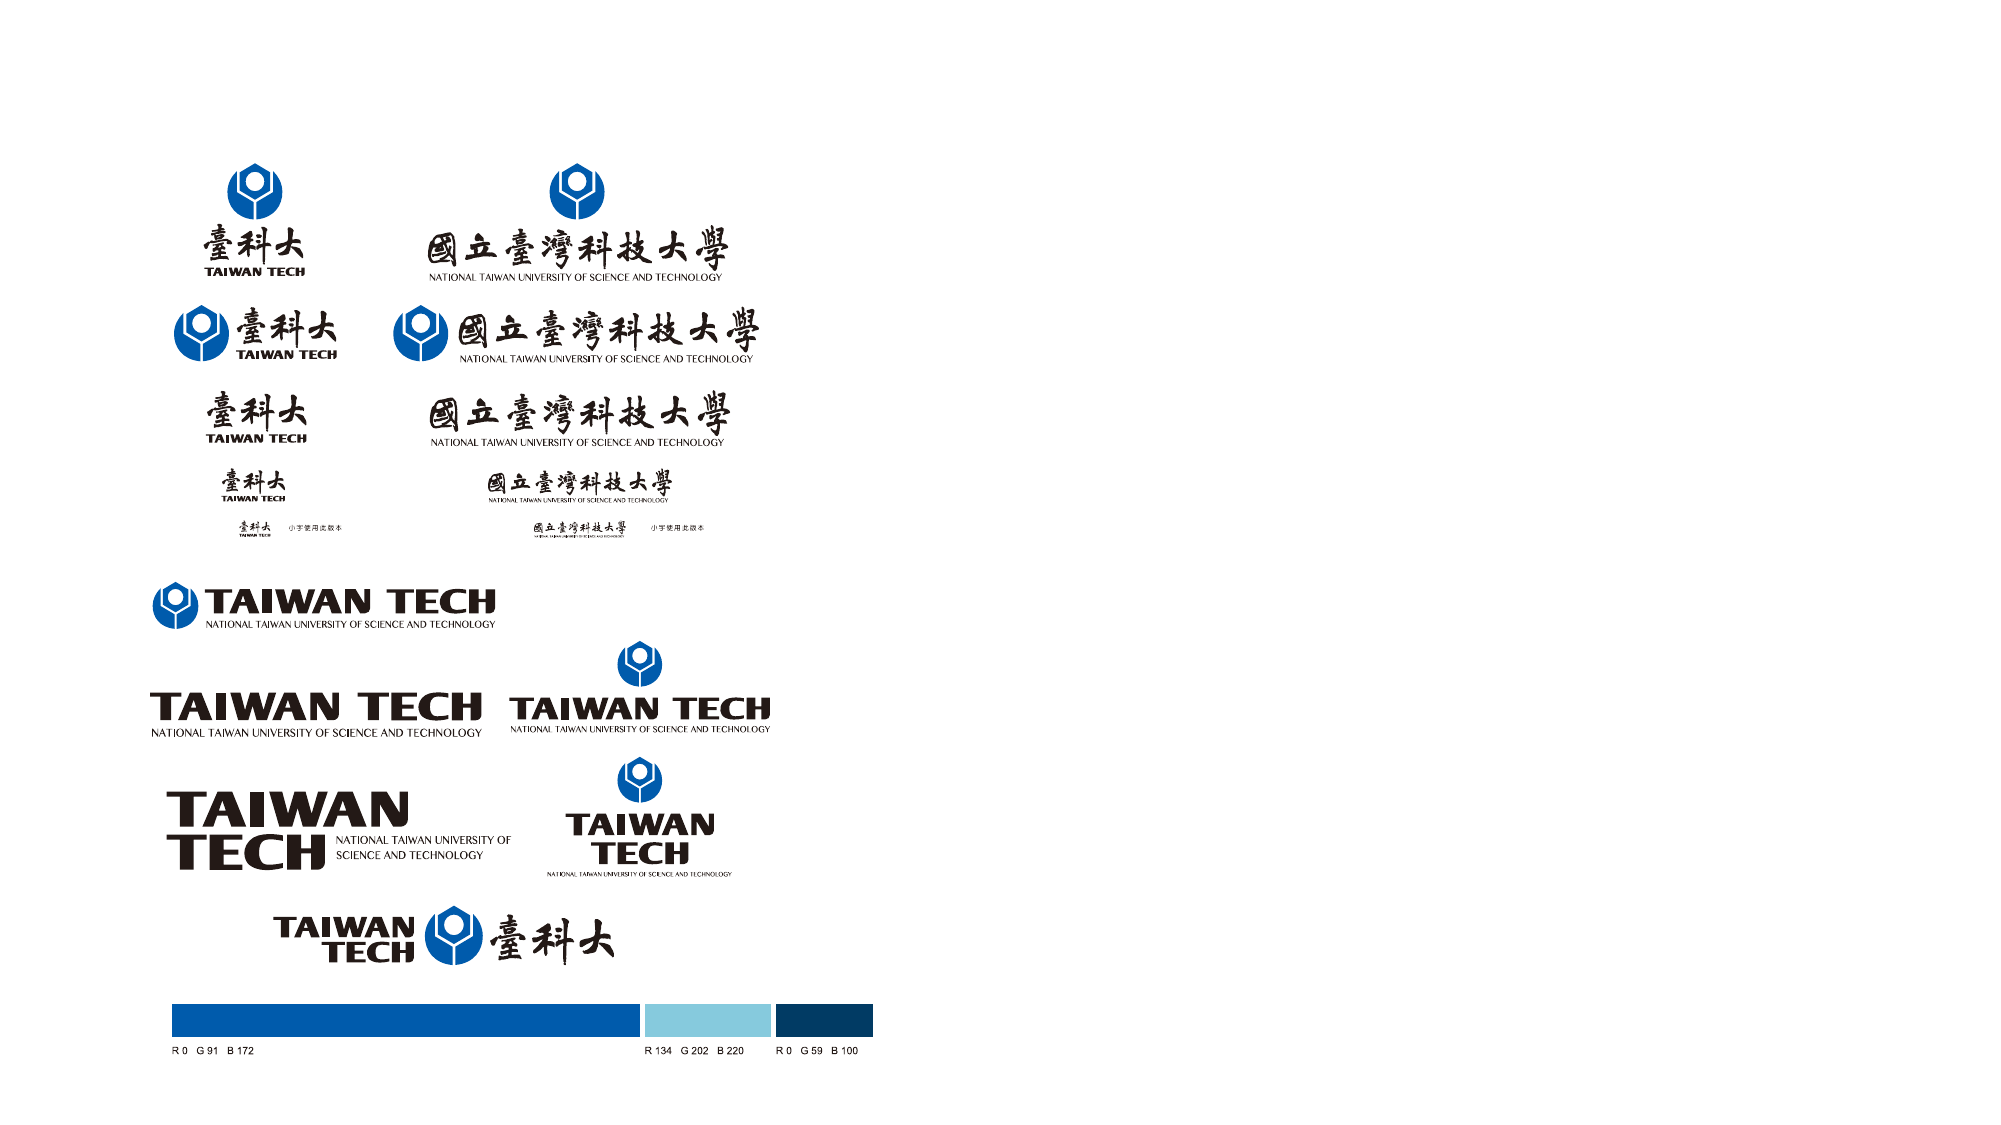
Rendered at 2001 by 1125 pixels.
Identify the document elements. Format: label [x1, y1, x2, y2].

text_box [443, 728, 452, 737]
text_box [666, 1046, 672, 1055]
text_box [439, 588, 467, 614]
text_box [267, 470, 284, 489]
text_box [476, 398, 486, 407]
text_box [466, 836, 472, 844]
text_box [546, 273, 552, 281]
text_box [462, 332, 478, 339]
text_box [465, 273, 472, 281]
text_box [243, 472, 255, 490]
text_box [690, 524, 697, 531]
text_box [228, 267, 243, 276]
text_box [512, 246, 532, 266]
text_box [640, 763, 663, 803]
text_box [657, 468, 672, 484]
text_box [236, 350, 246, 359]
text_box [485, 273, 492, 281]
text_box [647, 311, 683, 345]
text_box [380, 728, 388, 737]
text_box [495, 438, 505, 446]
text_box [536, 438, 543, 446]
text_box [739, 355, 747, 363]
text_box [703, 396, 709, 411]
text_box [243, 325, 263, 345]
text_box [469, 589, 496, 614]
text_box [544, 235, 551, 242]
text_box [618, 527, 625, 535]
text_box [405, 305, 437, 342]
text_box [546, 401, 553, 408]
text_box [580, 400, 599, 427]
text_box [509, 697, 534, 720]
text_box [436, 728, 443, 737]
text_box [301, 620, 307, 628]
text_box [342, 851, 350, 860]
text_box [556, 406, 571, 435]
text_box [162, 581, 189, 613]
text_box [663, 355, 670, 363]
text_box [367, 941, 390, 963]
text_box [278, 394, 305, 423]
text_box [691, 813, 714, 836]
text_box [681, 273, 687, 281]
text_box [505, 243, 534, 255]
text_box [691, 1046, 697, 1055]
text_box [244, 496, 252, 502]
text_box [573, 526, 578, 534]
text_box [551, 402, 560, 415]
text_box [152, 588, 175, 629]
text_box [617, 763, 639, 803]
text_box [543, 328, 563, 348]
text_box [205, 434, 216, 443]
text_box [416, 589, 439, 614]
text_box [297, 434, 307, 443]
text_box [565, 478, 575, 496]
text_box [427, 232, 457, 267]
text_box [214, 728, 222, 737]
text_box [391, 692, 417, 721]
text_box [204, 267, 214, 276]
text_box [572, 327, 584, 339]
text_box [661, 813, 689, 836]
text_box [287, 434, 297, 443]
text_box [261, 620, 268, 628]
text_box [565, 235, 571, 246]
text_box [574, 273, 582, 281]
text_box [734, 306, 759, 332]
text_box [634, 438, 641, 446]
text_box [203, 238, 233, 249]
text_box [704, 247, 726, 271]
text_box [429, 397, 459, 432]
text_box [635, 697, 658, 720]
text_box [578, 235, 597, 262]
text_box [701, 231, 707, 246]
text_box [696, 726, 702, 733]
text_box [703, 225, 729, 250]
text_box [617, 230, 652, 264]
text_box [229, 589, 260, 614]
text_box [543, 410, 555, 422]
text_box [289, 524, 295, 531]
text_box [214, 390, 229, 407]
text_box [353, 851, 359, 860]
text_box [732, 1046, 738, 1055]
text_box [371, 791, 408, 827]
text_box [235, 620, 241, 628]
text_box [461, 438, 467, 446]
text_box [514, 412, 534, 431]
text_box [391, 941, 414, 963]
text_box [614, 726, 620, 733]
text_box [429, 273, 436, 281]
text_box [248, 1046, 254, 1055]
text_box [674, 249, 687, 262]
text_box [490, 933, 526, 946]
text_box [424, 914, 453, 966]
text_box [407, 836, 418, 844]
text_box [605, 697, 633, 720]
text_box [150, 692, 182, 721]
text_box [645, 1046, 652, 1055]
text_box [487, 836, 494, 844]
text_box [452, 836, 460, 844]
text_box [536, 324, 565, 336]
text_box [553, 229, 568, 237]
text_box [221, 495, 228, 502]
text_box [496, 355, 503, 363]
text_box [568, 726, 576, 733]
text_box [712, 355, 718, 363]
text_box [575, 725, 581, 733]
text_box [204, 589, 233, 614]
text_box [270, 728, 278, 737]
text_box [383, 851, 391, 859]
text_box [560, 725, 566, 733]
text_box [272, 495, 279, 502]
text_box [639, 483, 647, 491]
text_box [639, 273, 645, 281]
text_box [469, 620, 475, 628]
text_box [683, 438, 689, 446]
text_box [270, 314, 289, 341]
text_box [275, 589, 316, 614]
text_box [561, 163, 593, 200]
text_box [185, 728, 192, 737]
text_box [695, 247, 704, 256]
text_box [242, 728, 249, 737]
text_box [241, 267, 252, 276]
text_box [682, 524, 689, 531]
text_box [545, 525, 556, 531]
text_box [357, 692, 389, 721]
text_box [555, 241, 569, 270]
text_box [336, 836, 343, 844]
text_box [174, 312, 201, 362]
text_box [598, 942, 614, 958]
text_box [288, 310, 305, 348]
text_box [226, 468, 236, 478]
text_box [294, 916, 320, 938]
text_box [304, 524, 311, 531]
text_box [350, 836, 357, 844]
text_box [364, 916, 390, 938]
text_box [580, 319, 589, 331]
text_box [386, 589, 414, 614]
text_box [660, 395, 687, 424]
text_box [227, 1046, 234, 1055]
text_box [640, 647, 663, 687]
text_box [554, 918, 575, 966]
text_box [706, 413, 728, 437]
text_box [178, 692, 213, 721]
text_box [618, 395, 654, 429]
text_box [481, 355, 489, 363]
text_box [275, 227, 301, 256]
text_box [209, 834, 243, 870]
text_box [262, 589, 272, 614]
text_box [499, 914, 518, 935]
text_box [356, 728, 363, 737]
text_box [340, 620, 347, 628]
text_box [327, 524, 334, 531]
text_box [562, 475, 568, 483]
text_box [311, 589, 342, 614]
text_box [511, 438, 517, 446]
text_box [616, 813, 626, 836]
text_box [240, 397, 259, 425]
text_box [284, 350, 294, 359]
text_box [437, 905, 471, 945]
text_box [580, 523, 585, 532]
text_box [746, 697, 770, 720]
text_box [273, 916, 297, 938]
text_box [555, 927, 563, 933]
text_box [236, 322, 266, 333]
text_box [475, 728, 482, 737]
text_box [315, 728, 324, 737]
text_box [345, 589, 371, 614]
text_box [272, 692, 307, 721]
text_box [267, 267, 277, 276]
text_box [226, 496, 234, 502]
text_box [702, 726, 709, 733]
text_box [697, 412, 706, 421]
text_box [583, 310, 598, 319]
text_box [226, 480, 239, 492]
text_box [512, 228, 527, 245]
text_box [555, 394, 570, 402]
text_box [458, 313, 488, 349]
text_box [322, 916, 331, 938]
text_box [831, 1046, 838, 1055]
text_box [531, 697, 559, 720]
text_box [490, 355, 496, 363]
text_box [505, 314, 515, 324]
text_box [254, 470, 265, 495]
text_box [256, 171, 283, 220]
text_box [543, 406, 551, 412]
text_box [595, 317, 602, 328]
text_box [591, 472, 601, 496]
text_box [224, 267, 228, 277]
text_box [672, 697, 698, 720]
text_box [409, 851, 416, 860]
text_box [516, 725, 522, 733]
text_box [279, 434, 287, 443]
text_box [543, 310, 558, 327]
text_box [658, 524, 665, 531]
text_box [567, 400, 573, 412]
text_box [603, 726, 609, 733]
text_box [596, 231, 613, 270]
text_box [671, 726, 677, 733]
text_box [578, 171, 605, 220]
text_box [539, 470, 549, 480]
text_box [591, 842, 616, 865]
text_box [269, 791, 328, 827]
text_box [488, 472, 506, 494]
text_box [237, 230, 256, 258]
text_box [287, 834, 325, 870]
text_box [320, 524, 327, 531]
text_box [309, 350, 318, 359]
text_box [541, 240, 549, 247]
text_box [413, 620, 419, 628]
text_box [676, 414, 689, 427]
text_box [670, 355, 676, 363]
text_box [322, 791, 367, 827]
text_box [455, 914, 483, 965]
text_box [493, 273, 503, 281]
text_box [560, 697, 570, 720]
text_box [445, 851, 454, 860]
text_box [565, 355, 572, 363]
text_box [532, 923, 555, 956]
text_box [535, 479, 553, 487]
text_box [270, 620, 279, 628]
text_box [527, 438, 533, 446]
text_box [225, 434, 230, 443]
text_box [727, 1046, 732, 1055]
text_box [698, 697, 720, 720]
text_box [658, 230, 685, 259]
text_box [608, 317, 628, 344]
text_box [346, 941, 366, 963]
text_box [244, 350, 256, 359]
text_box [252, 267, 262, 276]
text_box [239, 163, 271, 200]
text_box [534, 522, 543, 534]
text_box [202, 791, 247, 827]
text_box [249, 522, 255, 531]
text_box [598, 396, 615, 435]
text_box [244, 307, 259, 323]
text_box [241, 620, 248, 628]
text_box [215, 692, 227, 721]
text_box [628, 813, 665, 836]
text_box [255, 226, 272, 265]
text_box [495, 323, 528, 342]
text_box [230, 434, 245, 443]
text_box [592, 522, 603, 532]
text_box [206, 620, 212, 628]
text_box [497, 835, 506, 845]
text_box [627, 640, 653, 671]
text_box [564, 470, 574, 476]
text_box [610, 273, 617, 281]
text_box [207, 1046, 213, 1055]
text_box [298, 350, 309, 359]
text_box [305, 728, 313, 737]
text_box [385, 620, 391, 628]
text_box [260, 728, 267, 737]
text_box [172, 1046, 179, 1055]
text_box [731, 355, 739, 363]
text_box [541, 245, 553, 257]
text_box [254, 434, 264, 443]
text_box [666, 524, 673, 531]
text_box [632, 273, 639, 281]
text_box [236, 496, 246, 502]
text_box [333, 916, 368, 938]
text_box [514, 393, 529, 410]
text_box [391, 851, 398, 860]
text_box [227, 171, 254, 220]
text_box [697, 524, 704, 531]
text_box [619, 520, 626, 528]
text_box [277, 482, 286, 491]
text_box [335, 524, 342, 531]
text_box [202, 312, 229, 362]
text_box [186, 305, 217, 342]
text_box [641, 438, 647, 446]
text_box [620, 355, 626, 363]
text_box [244, 834, 283, 871]
text_box [690, 725, 696, 733]
text_box [166, 791, 207, 827]
text_box [152, 728, 159, 737]
text_box [393, 312, 420, 362]
text_box [158, 728, 166, 737]
text_box [689, 312, 715, 341]
text_box [490, 484, 500, 488]
text_box [533, 355, 540, 363]
text_box [534, 273, 541, 281]
text_box [657, 482, 671, 497]
text_box [509, 273, 515, 281]
text_box [455, 620, 461, 628]
text_box [227, 620, 235, 628]
text_box [775, 1004, 874, 1038]
text_box [732, 312, 738, 328]
text_box [715, 273, 722, 281]
text_box [273, 350, 284, 359]
text_box [285, 267, 295, 276]
text_box [443, 836, 449, 844]
text_box [498, 937, 522, 961]
text_box [705, 331, 718, 343]
text_box [585, 323, 600, 351]
text_box [717, 1046, 724, 1055]
text_box [548, 438, 554, 446]
text_box [290, 246, 304, 259]
text_box [556, 355, 562, 363]
text_box [524, 355, 534, 363]
text_box [267, 495, 273, 502]
text_box [603, 471, 626, 492]
text_box [255, 521, 261, 532]
text_box [317, 350, 327, 359]
text_box [212, 267, 224, 276]
text_box [460, 355, 466, 363]
text_box [507, 408, 536, 420]
text_box [587, 813, 615, 836]
text_box [502, 273, 509, 281]
text_box [516, 473, 523, 479]
text_box [627, 756, 653, 787]
text_box [268, 434, 279, 443]
text_box [438, 851, 445, 860]
text_box [581, 726, 587, 733]
text_box [295, 267, 305, 276]
text_box [510, 478, 531, 490]
text_box [290, 728, 296, 737]
text_box [580, 474, 591, 491]
text_box [720, 697, 744, 720]
text_box [515, 355, 522, 363]
text_box [250, 791, 265, 827]
text_box [431, 438, 437, 446]
text_box [310, 692, 339, 721]
text_box [171, 1004, 640, 1038]
text_box [572, 322, 580, 328]
text_box [369, 836, 376, 844]
text_box [638, 842, 663, 865]
text_box [425, 836, 431, 844]
text_box [451, 692, 482, 721]
text_box [222, 477, 241, 485]
text_box [557, 480, 565, 488]
text_box [726, 328, 734, 338]
text_box [572, 697, 609, 720]
text_box [525, 273, 531, 281]
text_box [392, 916, 414, 938]
text_box [487, 438, 493, 446]
text_box [703, 1046, 708, 1055]
text_box [540, 355, 546, 363]
text_box [277, 267, 286, 276]
text_box [542, 725, 548, 733]
text_box [431, 250, 447, 257]
text_box [230, 692, 277, 721]
text_box [294, 413, 307, 426]
text_box [207, 405, 236, 416]
text_box [648, 438, 655, 446]
text_box [210, 242, 229, 261]
text_box [261, 521, 270, 531]
text_box [550, 237, 558, 250]
text_box [575, 317, 582, 324]
text_box [258, 393, 275, 432]
text_box [324, 728, 330, 737]
text_box [435, 273, 443, 281]
text_box [309, 620, 316, 628]
text_box [452, 728, 458, 737]
text_box [376, 835, 383, 844]
text_box [565, 273, 572, 281]
text_box [166, 834, 207, 870]
text_box [604, 522, 613, 531]
text_box [260, 350, 275, 359]
text_box [261, 495, 267, 502]
text_box [322, 620, 327, 628]
text_box [242, 1046, 248, 1055]
text_box [617, 647, 639, 687]
text_box [467, 438, 474, 446]
text_box [284, 728, 290, 737]
text_box [705, 390, 731, 416]
text_box [459, 273, 465, 281]
text_box [211, 223, 226, 240]
text_box [612, 438, 619, 446]
text_box [433, 416, 449, 423]
text_box [617, 842, 638, 865]
text_box [629, 471, 646, 489]
text_box [539, 482, 552, 494]
text_box [418, 692, 449, 721]
text_box [212, 620, 219, 628]
text_box [474, 233, 484, 242]
text_box [176, 588, 199, 629]
text_box [214, 434, 225, 443]
text_box [321, 941, 345, 963]
text_box [817, 1046, 823, 1055]
text_box [327, 350, 337, 359]
text_box [474, 620, 482, 628]
text_box [596, 355, 603, 363]
text_box [476, 851, 484, 860]
text_box [360, 851, 366, 860]
text_box [465, 241, 497, 260]
text_box [467, 407, 499, 425]
text_box [242, 434, 254, 443]
text_box [641, 355, 648, 363]
text_box [627, 313, 643, 351]
text_box [323, 329, 337, 342]
text_box [278, 620, 285, 628]
text_box [665, 842, 689, 865]
text_box [406, 620, 413, 628]
text_box [579, 919, 611, 954]
text_box [565, 813, 591, 836]
text_box [468, 851, 476, 860]
text_box [285, 620, 291, 628]
text_box [735, 329, 756, 353]
text_box [192, 728, 200, 737]
text_box [417, 835, 425, 844]
text_box [644, 1004, 771, 1038]
text_box [549, 171, 576, 220]
text_box [646, 273, 653, 281]
text_box [308, 310, 334, 339]
text_box [422, 312, 449, 362]
text_box [224, 728, 235, 737]
text_box [388, 728, 395, 737]
text_box [213, 409, 233, 428]
text_box [398, 835, 405, 844]
